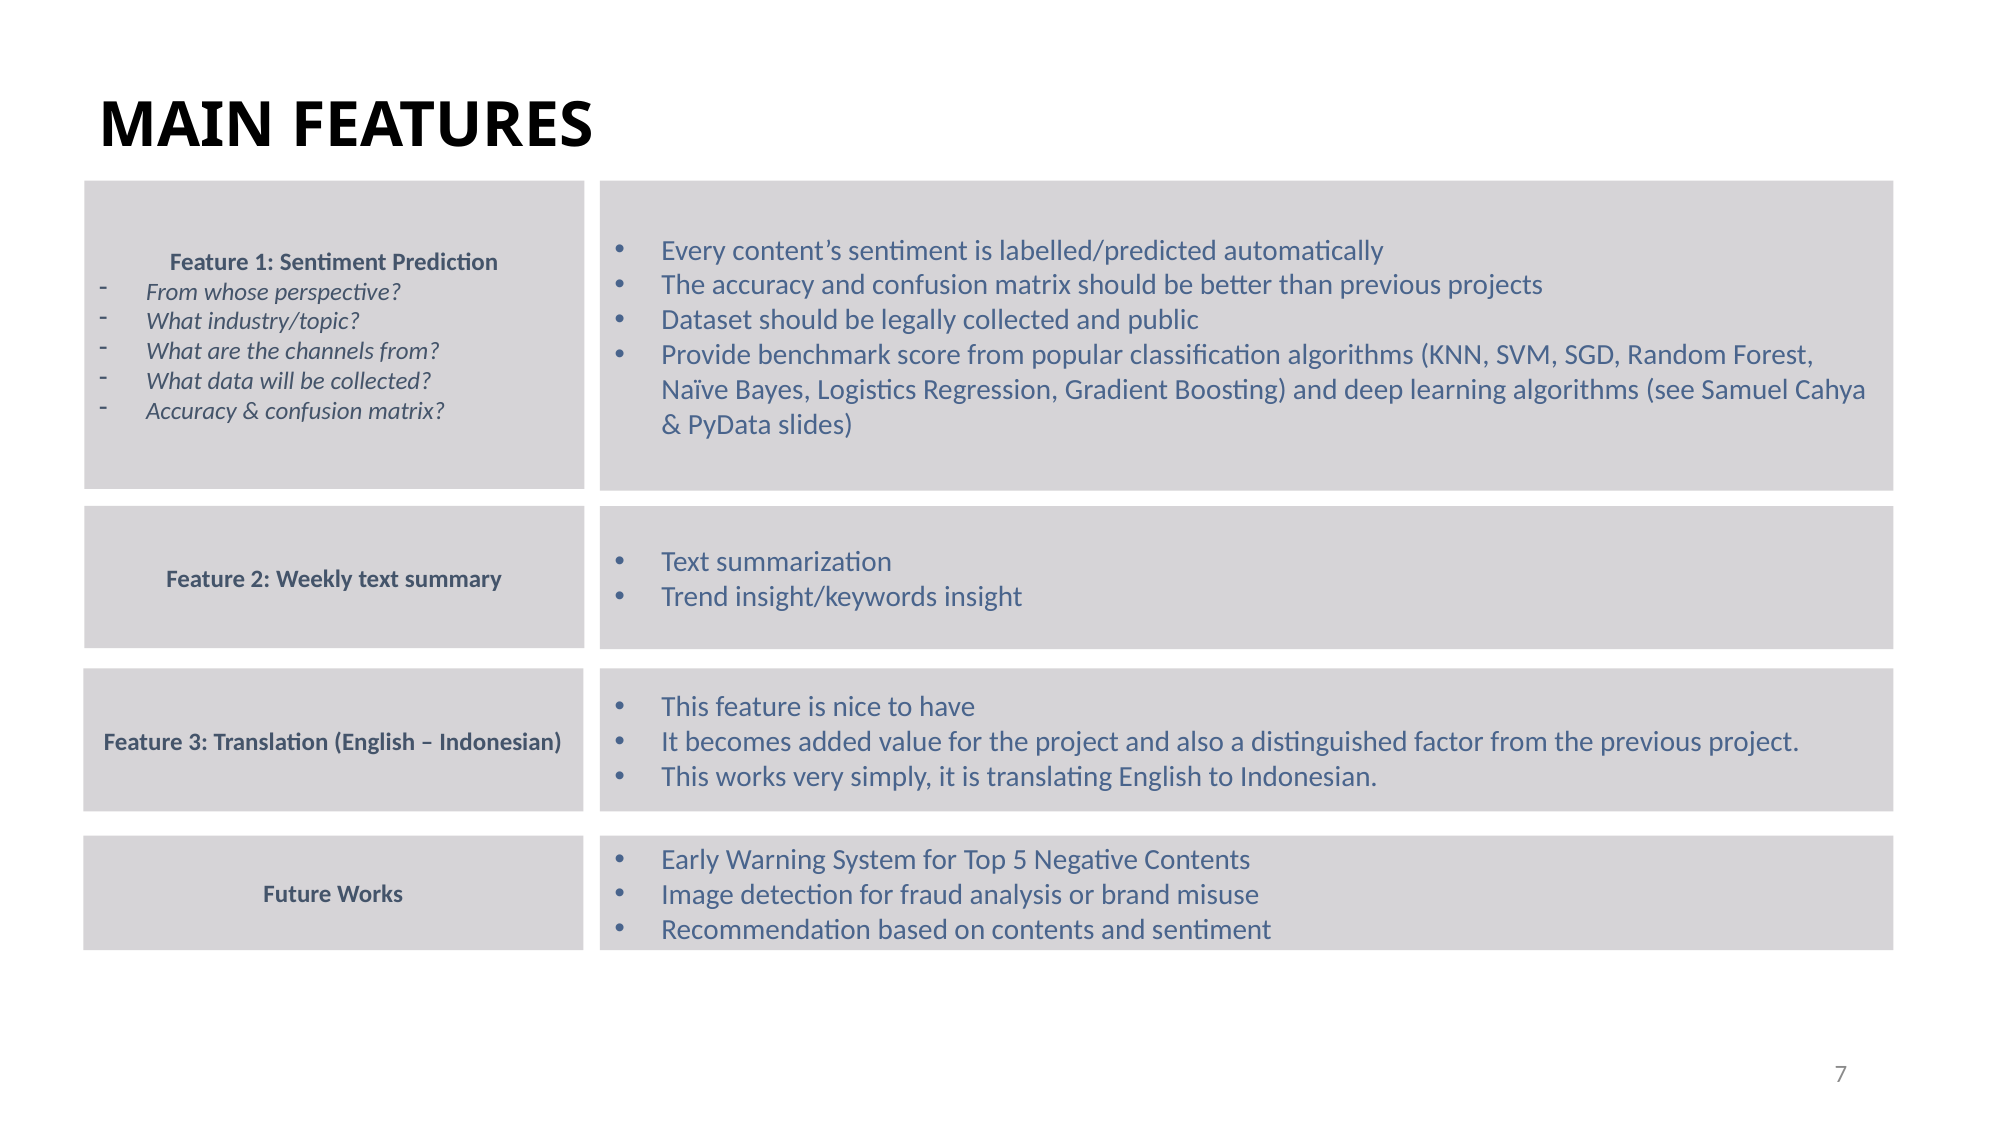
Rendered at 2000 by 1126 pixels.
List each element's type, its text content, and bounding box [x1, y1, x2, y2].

text_box Every content’s sentiment is labelled/predicted automatically The accuracy and confusion matrix should be better than previous projects Dataset should be legally collected and public Provide benchmark score from popular classification algorithms (KNN, SVM, SGD, Random Forest, Naïve Bayes, Logistics Regression, Gradient Boosting) and deep learning algorithms (see Samuel Cahya & PyData slides) [599, 180, 1894, 492]
text_box Feature 3: Translation (English – Indonesian) [82, 667, 584, 812]
text_box Early Warning System for Top 5 Negative Contents Image detection for fraud analysis or brand misuse Recommendation based on contents and sentiment [599, 835, 1894, 951]
title MAIN FEATURES [83, 84, 1835, 169]
text_box This feature is nice to have It becomes added value for the project and also a distinguished factor from the previous project. This works very simply, it is translating English to Indonesian. [599, 667, 1894, 812]
text_box Text summarization Trend insight/keywords insight [599, 505, 1894, 650]
text_box Future Works [82, 835, 584, 951]
slide_number 7 [1412, 1042, 1863, 1103]
text_box Feature 1: Sentiment Prediction From whose perspective? What industry/topic? What are the channels from? What data will be collected? Accuracy & confusion matrix? [83, 180, 585, 490]
text_box Feature 2: Weekly text summary [83, 505, 585, 649]
